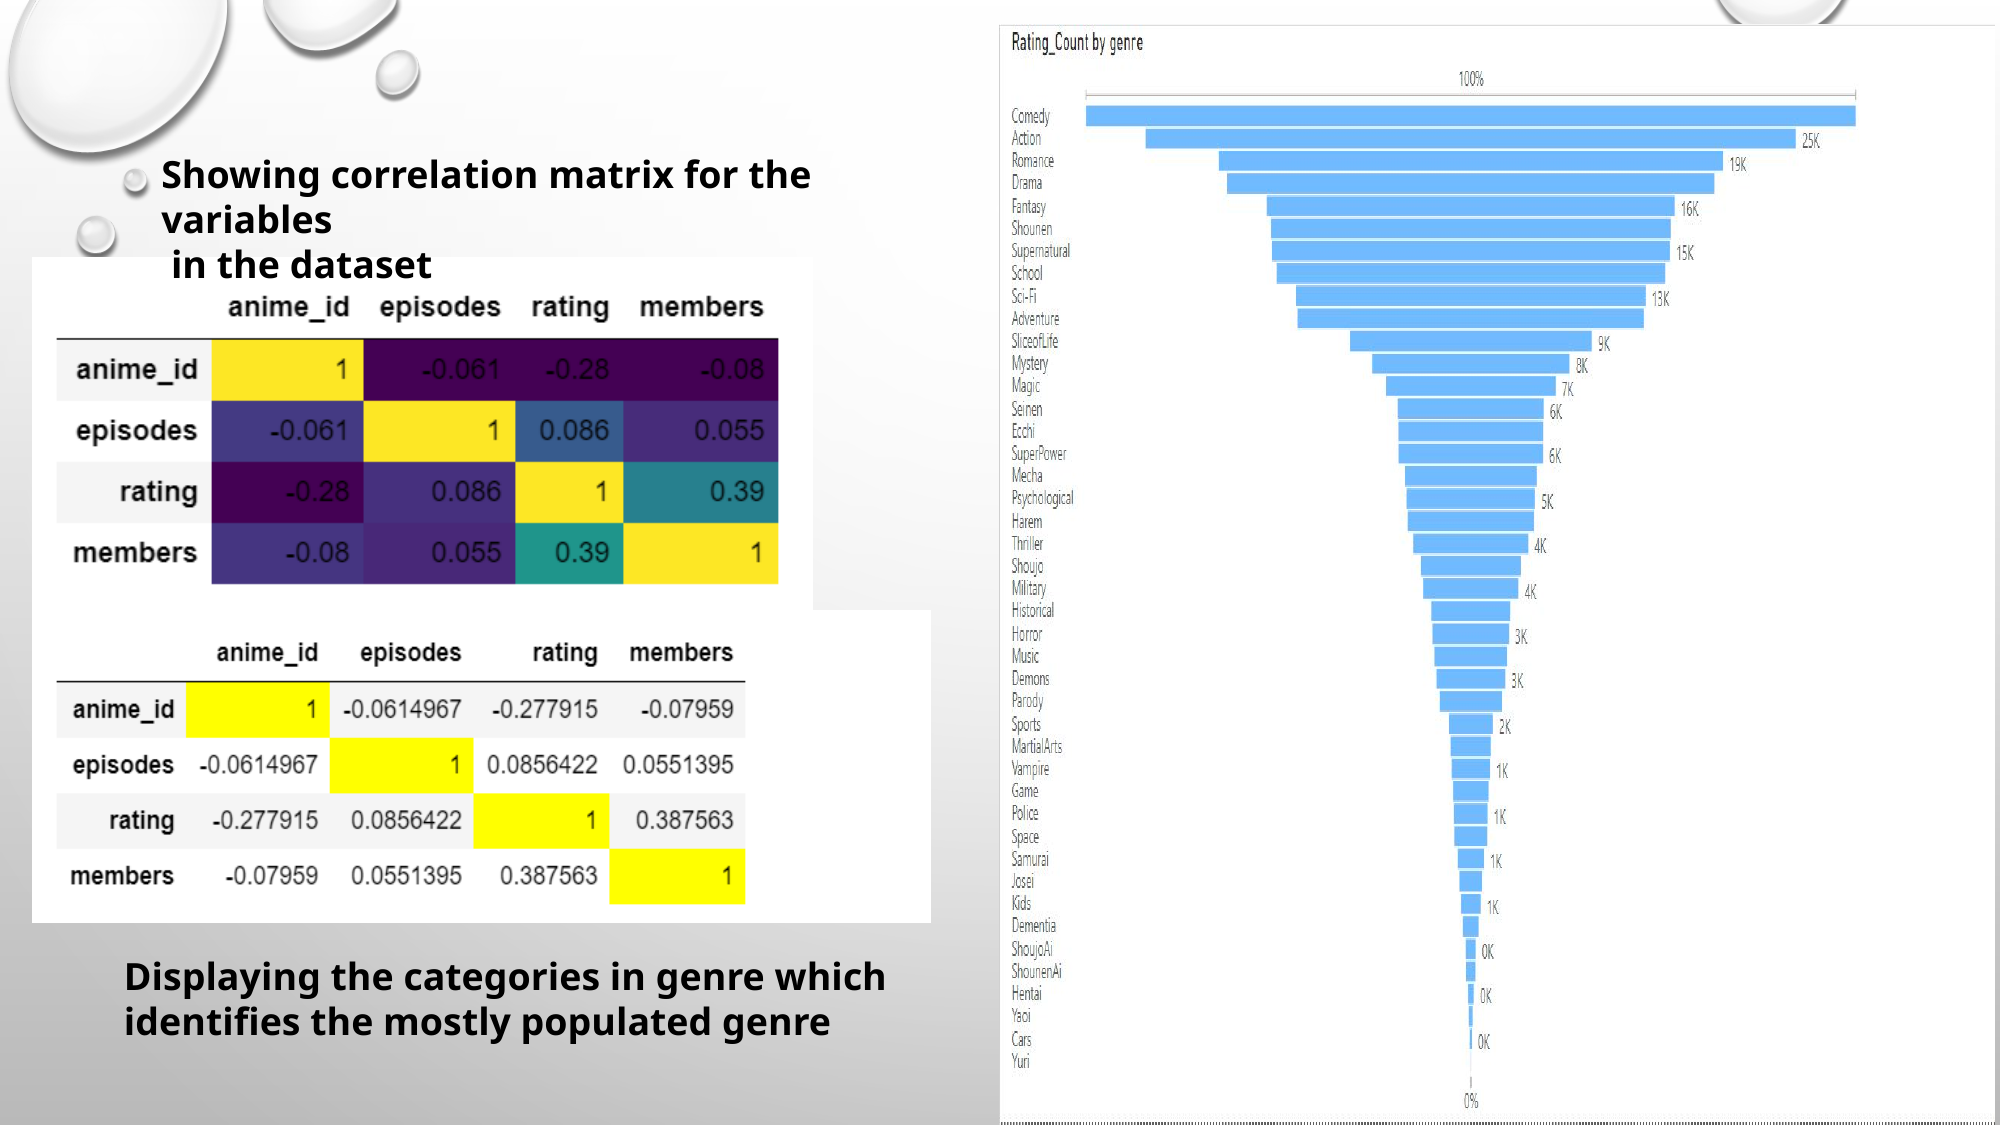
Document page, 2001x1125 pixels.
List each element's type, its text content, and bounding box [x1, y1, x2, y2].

text_box Showing correlation matrix for the variables in the dataset [146, 144, 872, 294]
text_box Displaying the categories in genre which identifies the mostly populated genre [109, 945, 993, 1051]
picture [0, 0, 2000, 1125]
